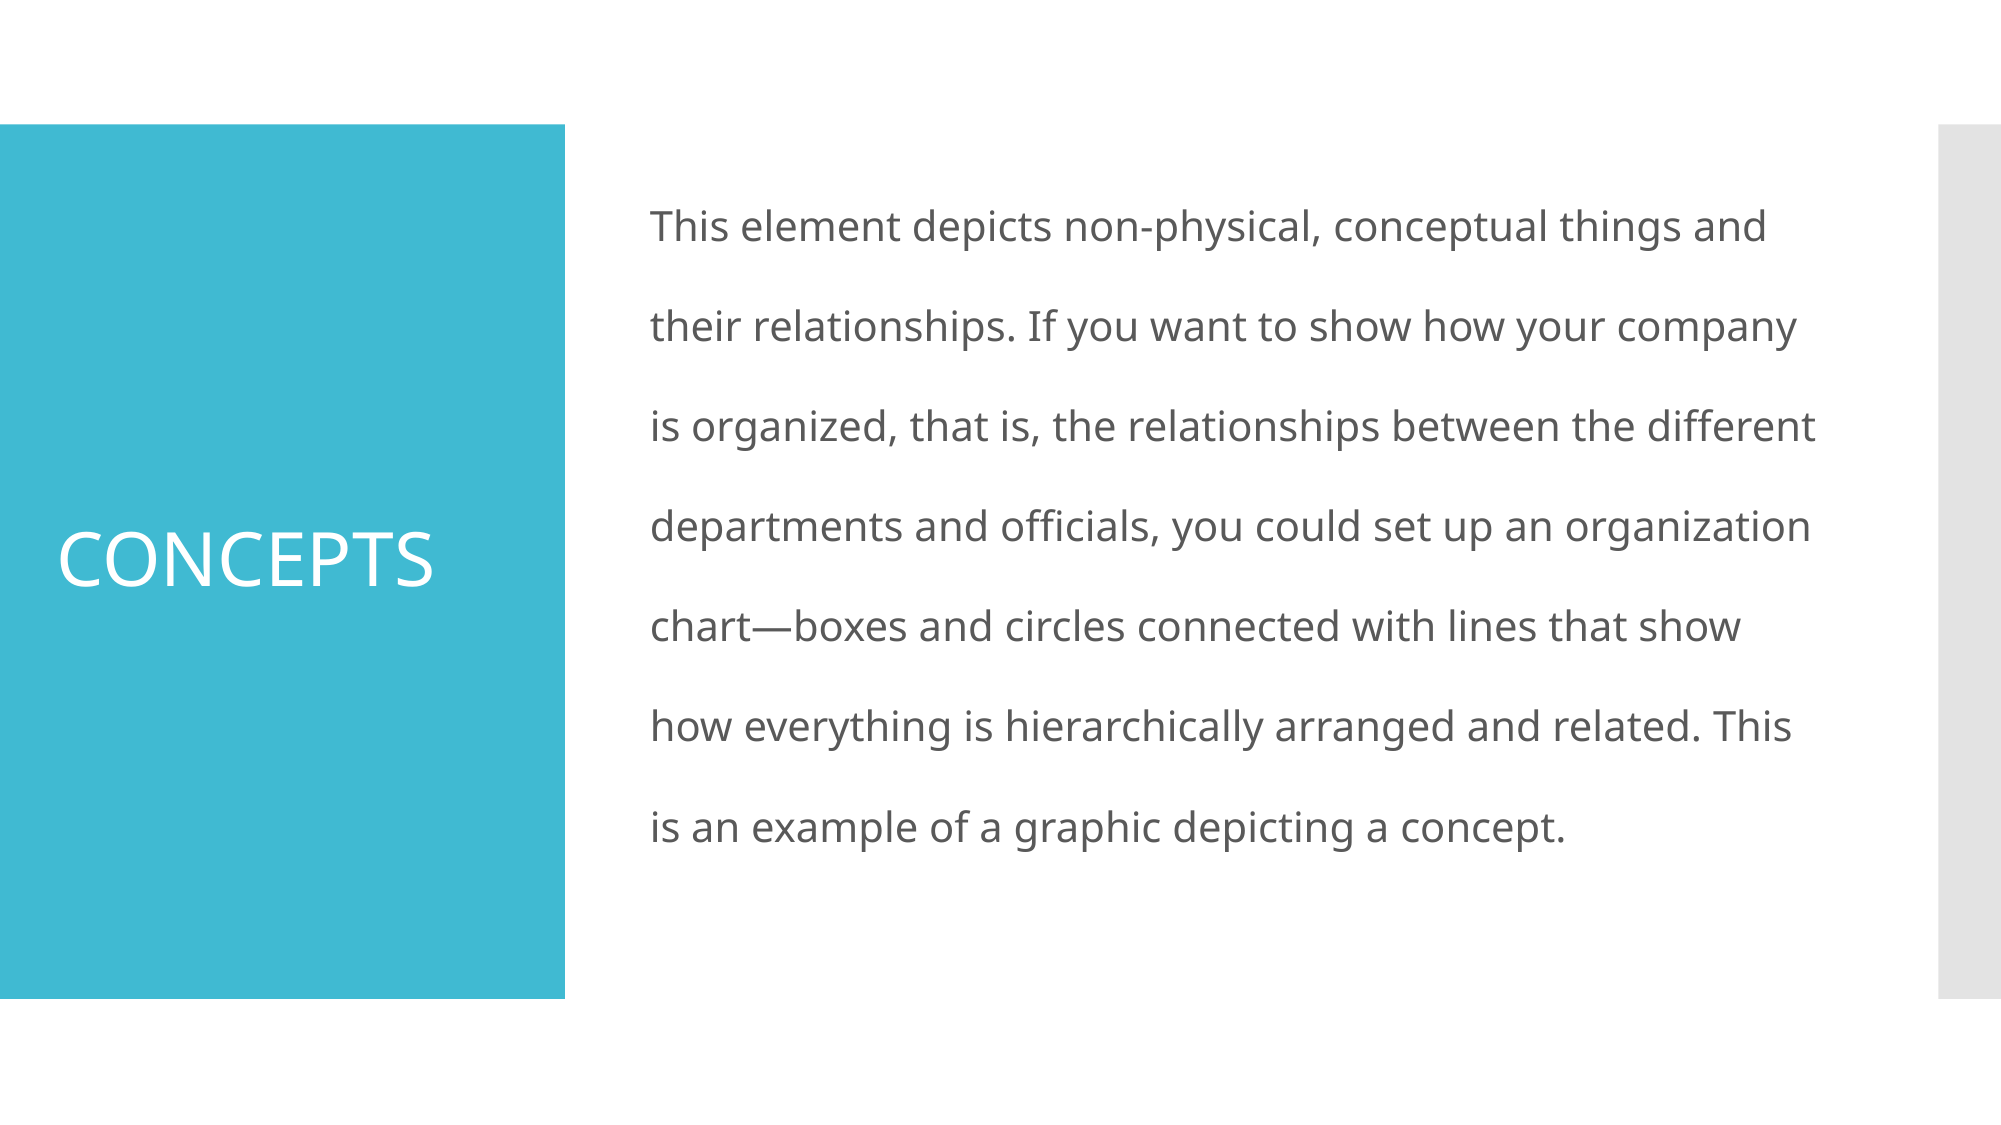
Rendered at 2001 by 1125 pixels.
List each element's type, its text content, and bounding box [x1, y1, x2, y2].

list This element depicts non-physical, conceptual things and their relationships. If you want to show how your company is organized, that is, the relationships between the different departments and officials, you could set up an organization chart—boxes and circles connected with lines that show how everything is hierarchically arranged and related. This is an example of a graphic depicting a concept. [634, 141, 1835, 982]
title CONCEPTS [41, 184, 525, 940]
